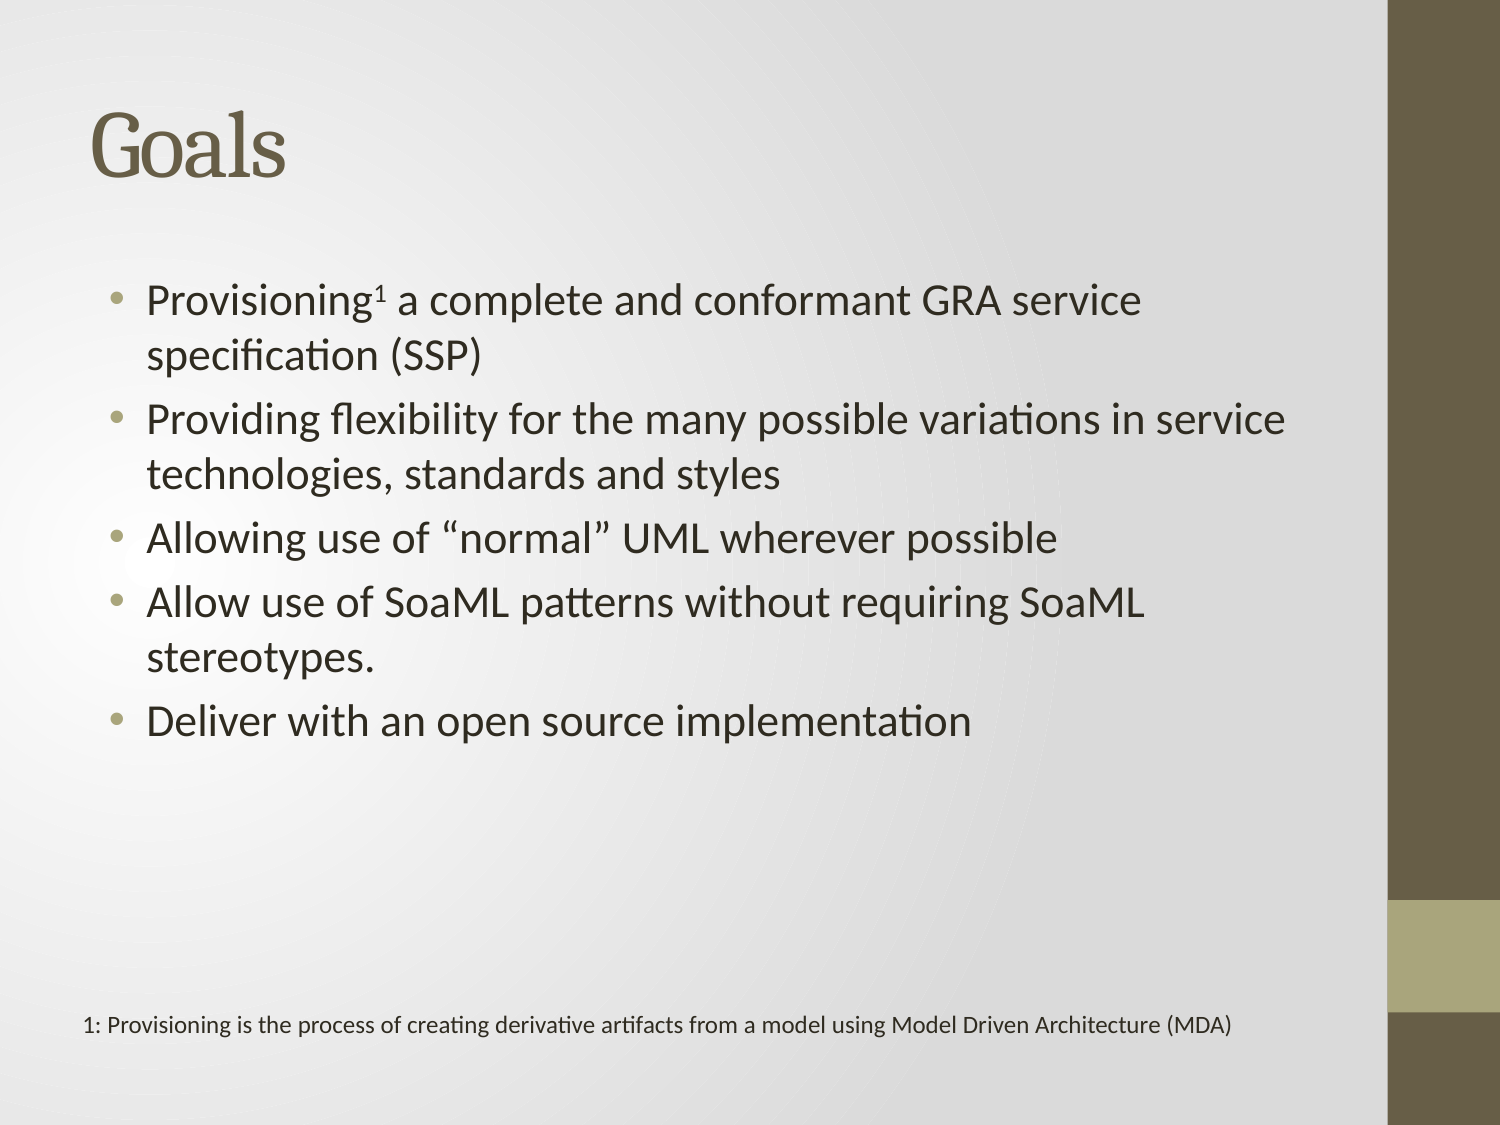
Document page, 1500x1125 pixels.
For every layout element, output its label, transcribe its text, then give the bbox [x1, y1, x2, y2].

text_box 1: Provisioning is the process of creating derivative artifacts from a model using Model Driven Architecture (MDA) [67, 1001, 1250, 1047]
title Goals [75, 45, 1325, 233]
list Provisioning1 a complete and conformant GRA service specification (SSP) Providing flexibility for the many possible variations in service technologies, standards and styles Allowing use of “normal” UML wherever possible Allow use of SoaML patterns without requiring SoaML stereotypes. Deliver with an open source implementation [75, 262, 1325, 1050]
